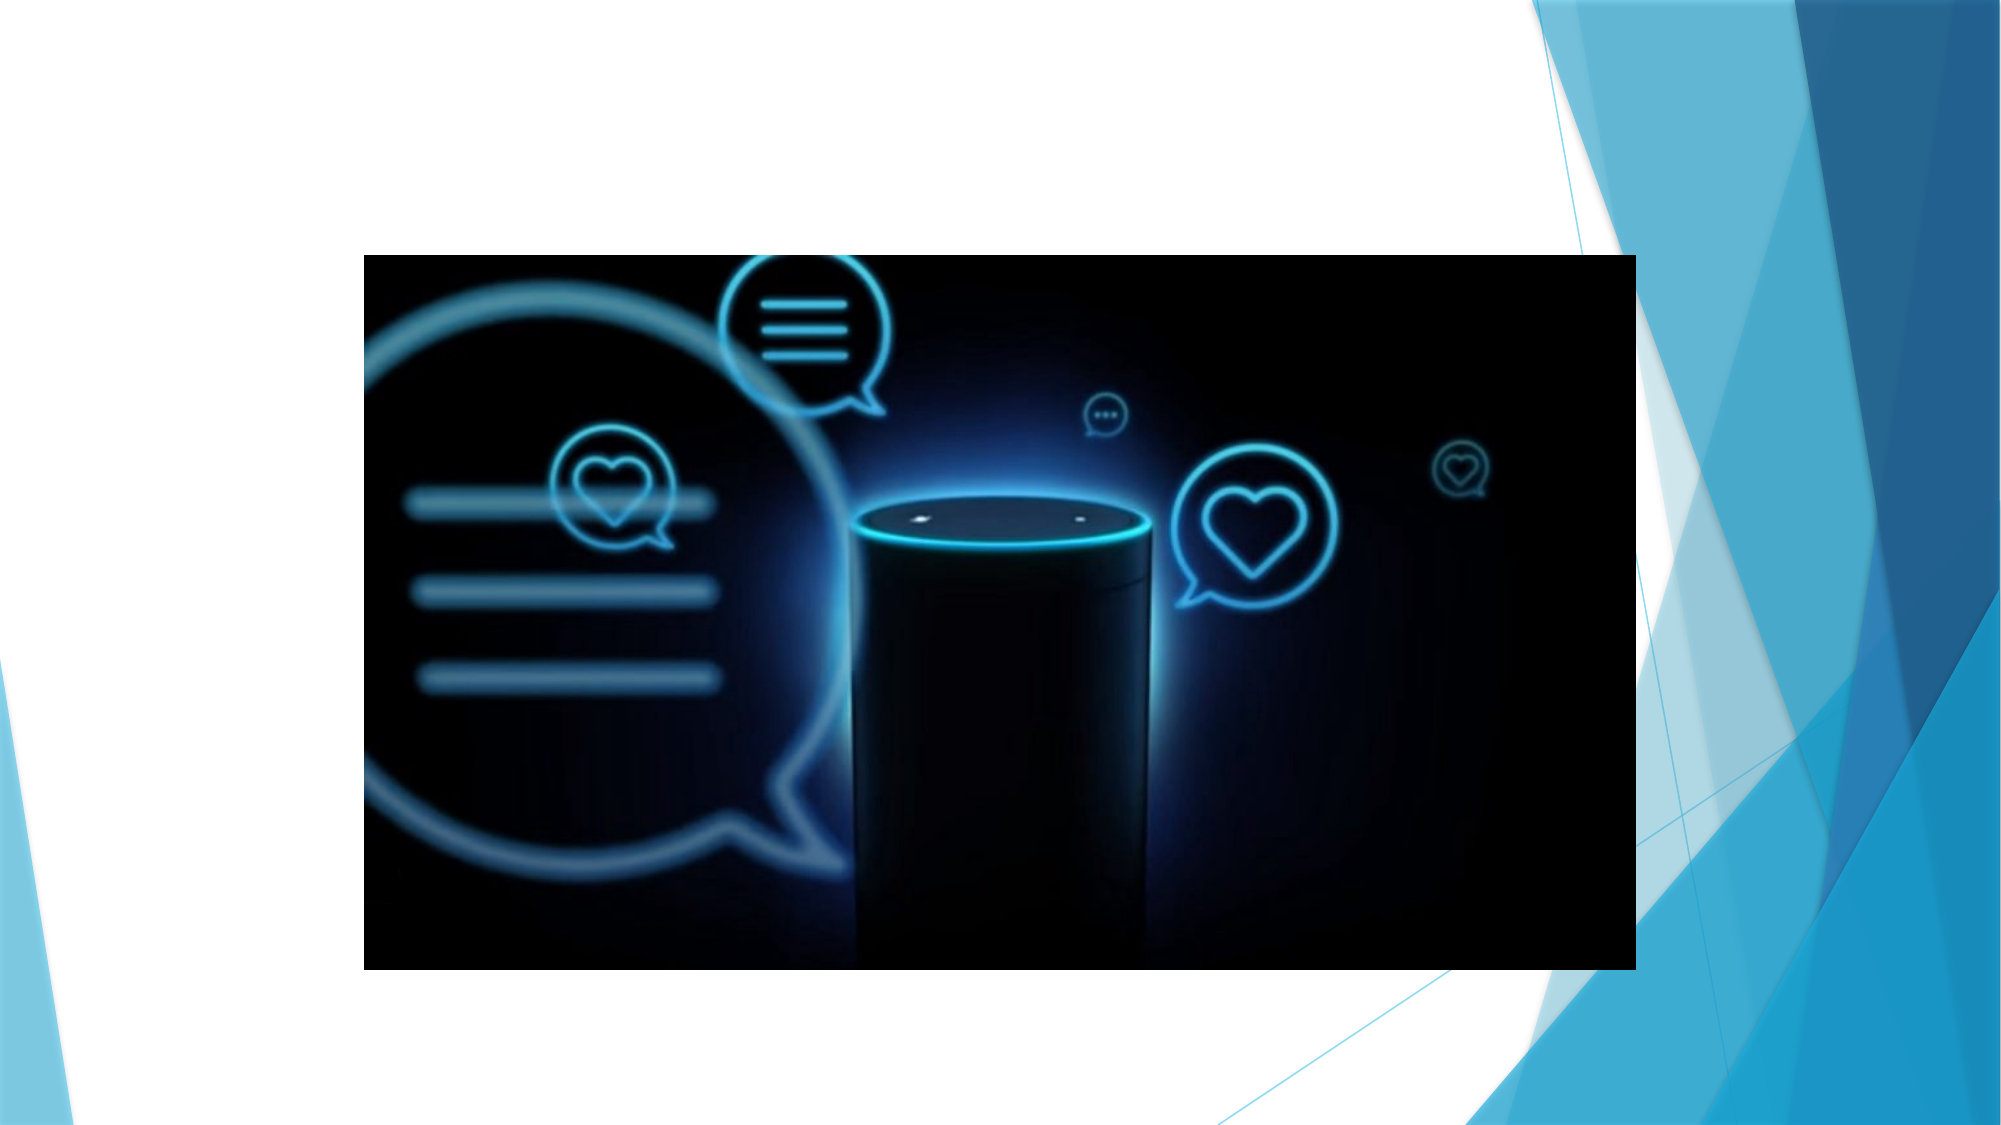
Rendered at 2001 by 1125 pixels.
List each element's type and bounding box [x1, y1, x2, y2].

list [363, 255, 1637, 971]
